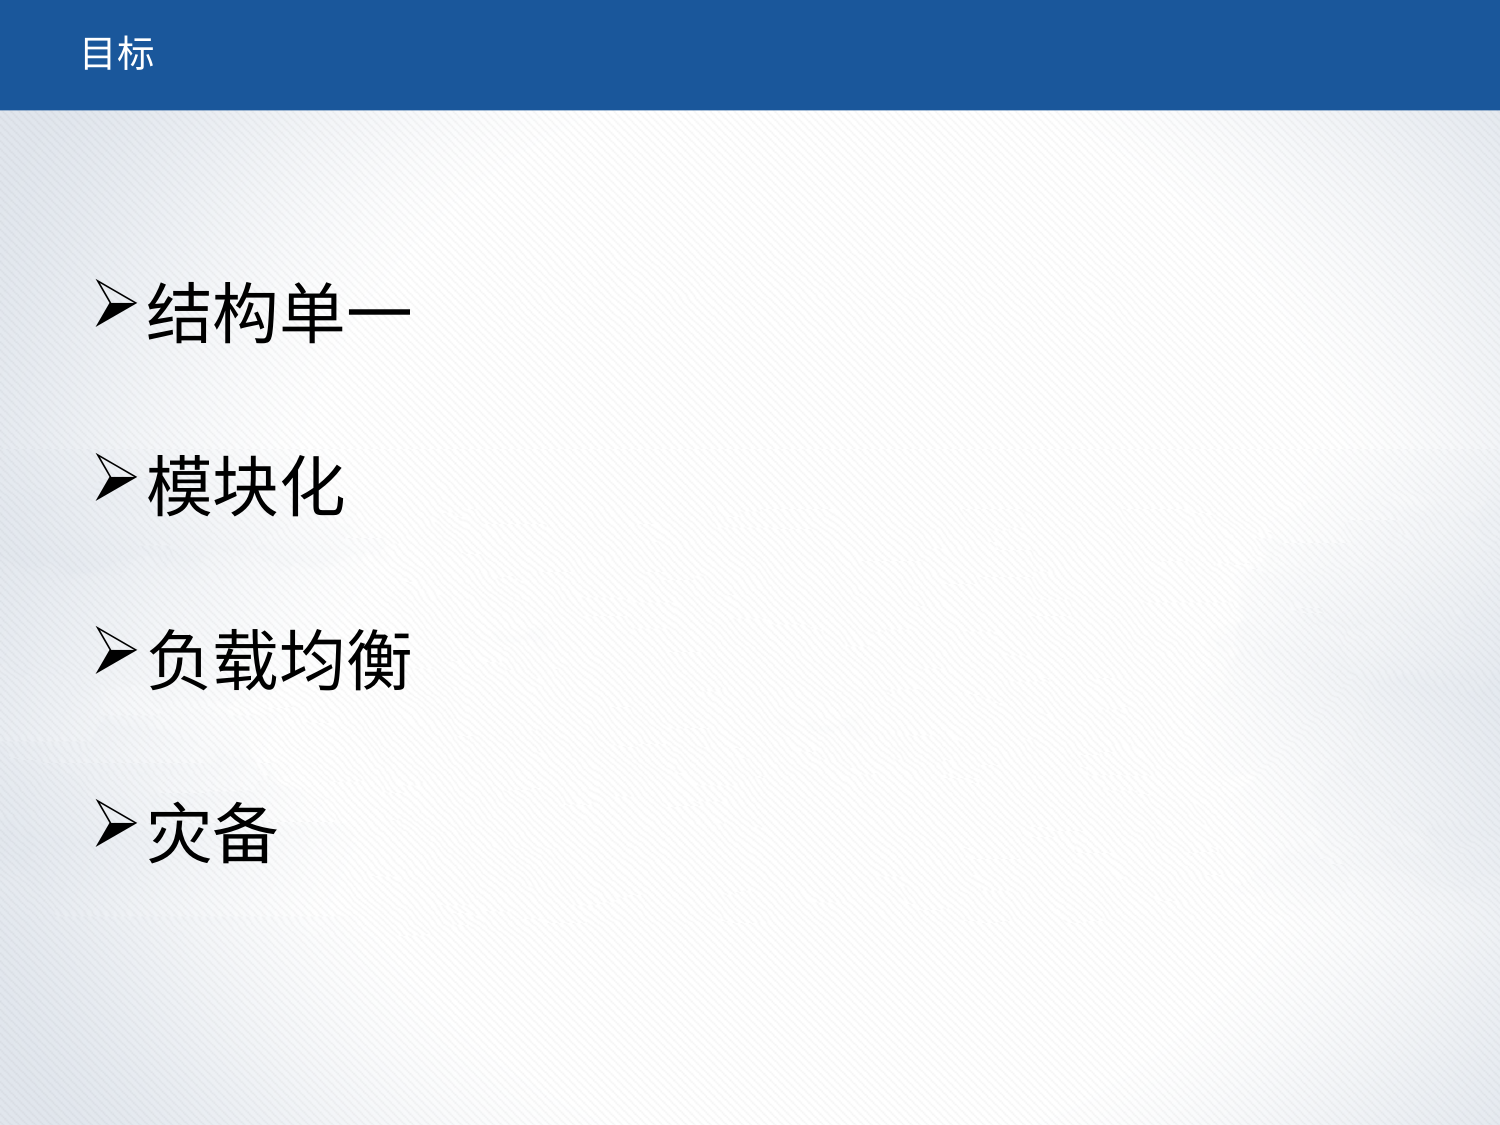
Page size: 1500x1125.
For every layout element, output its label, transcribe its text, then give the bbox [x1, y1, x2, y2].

list 结构单一 模块化 负载均衡 灾备 [75, 184, 1425, 1005]
text_box 目标 [64, 19, 491, 86]
picture [0, 0, 1500, 1125]
